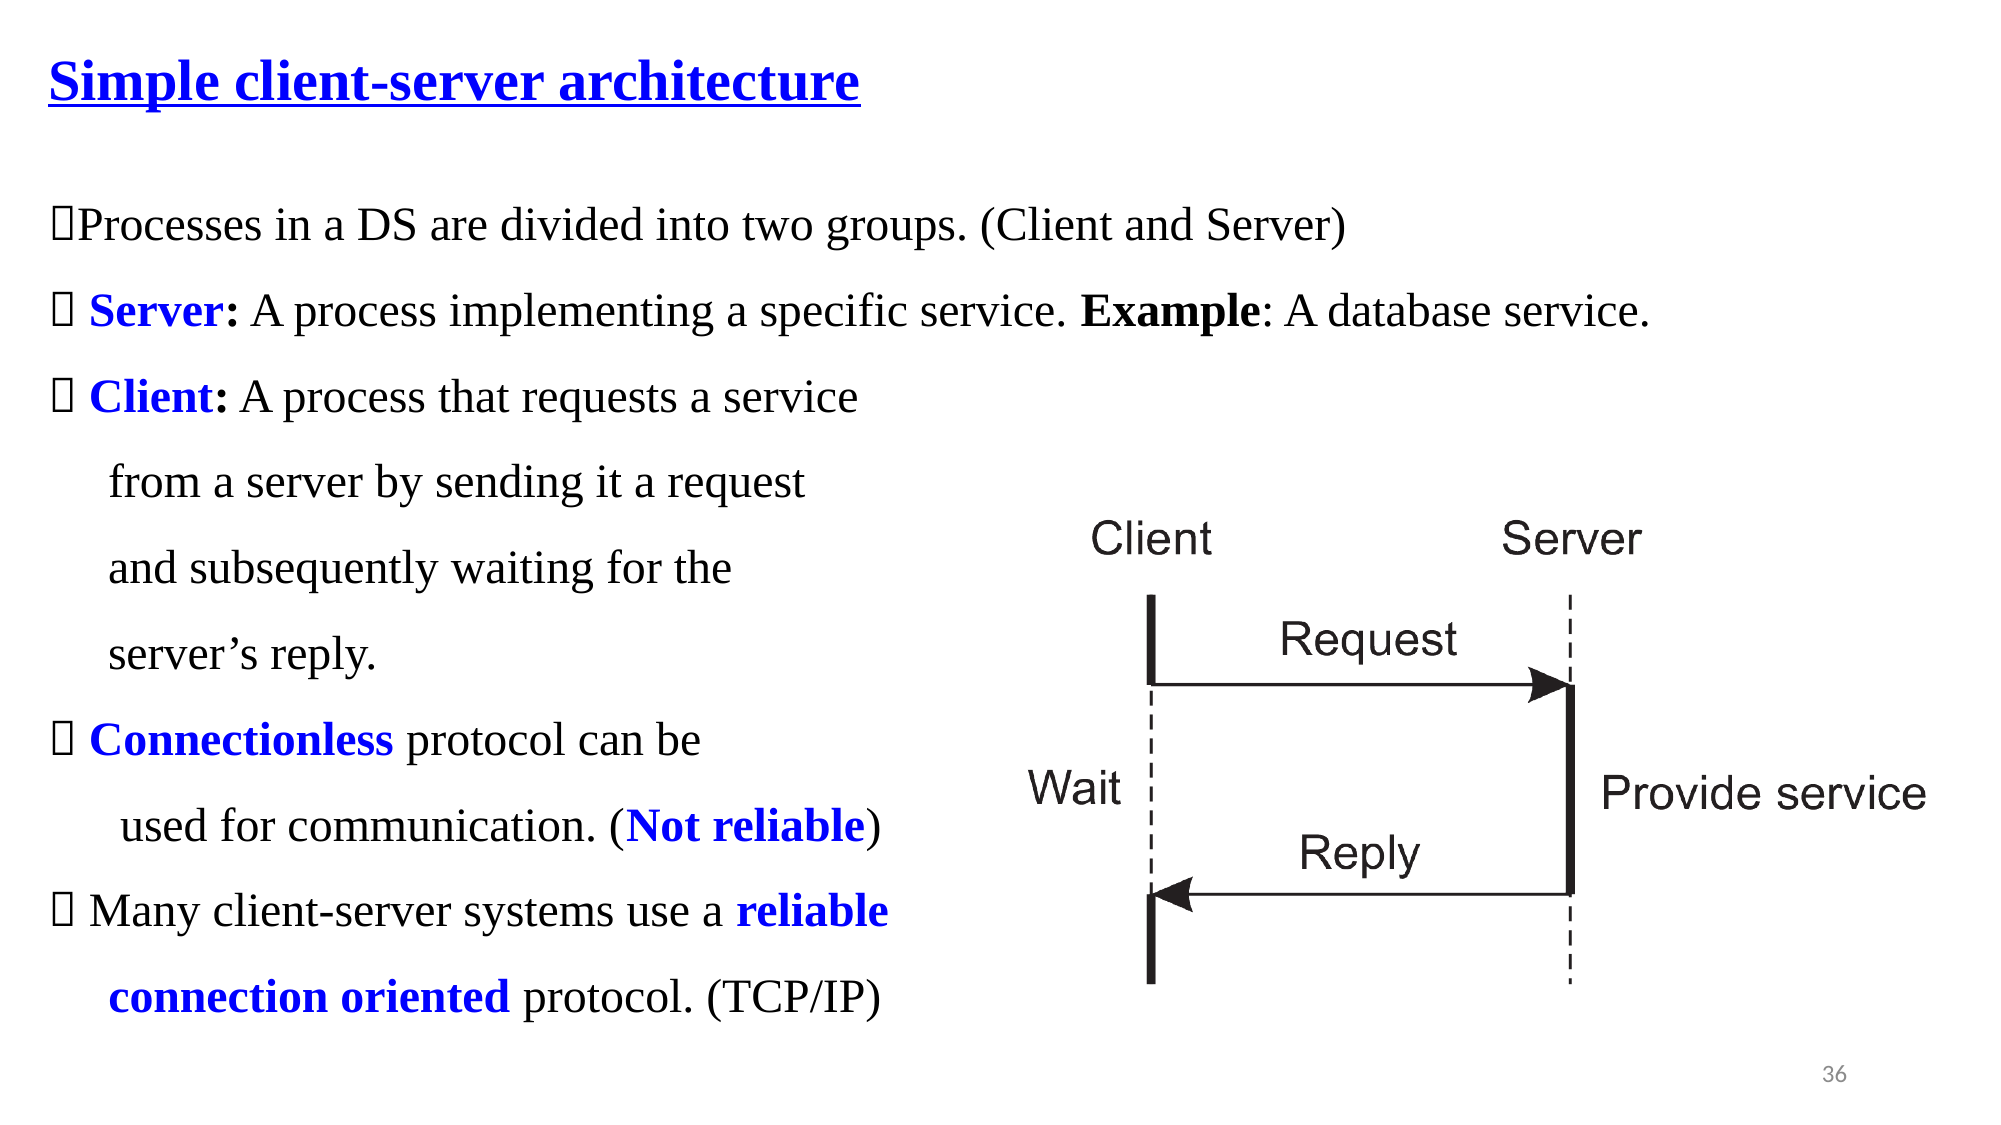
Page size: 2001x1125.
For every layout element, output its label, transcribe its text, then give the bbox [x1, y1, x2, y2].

slide_number 36 [1412, 1042, 1863, 1103]
title Processes in a DS are divided into two groups. (Client and Server)  Server: A process implementing a specific service. Example: A database service.  Client: A process that requests a service from a server by sending it a request and subsequently waiting for the server’s reply.  Connectionless protocol can be used for communication. (Not reliable)  Many client-server systems use a reliable connection oriented protocol. (TCP/IP) [33, 156, 1967, 1095]
picture [1027, 514, 1931, 987]
text_box Simple client-server architecture [33, 0, 1715, 130]
